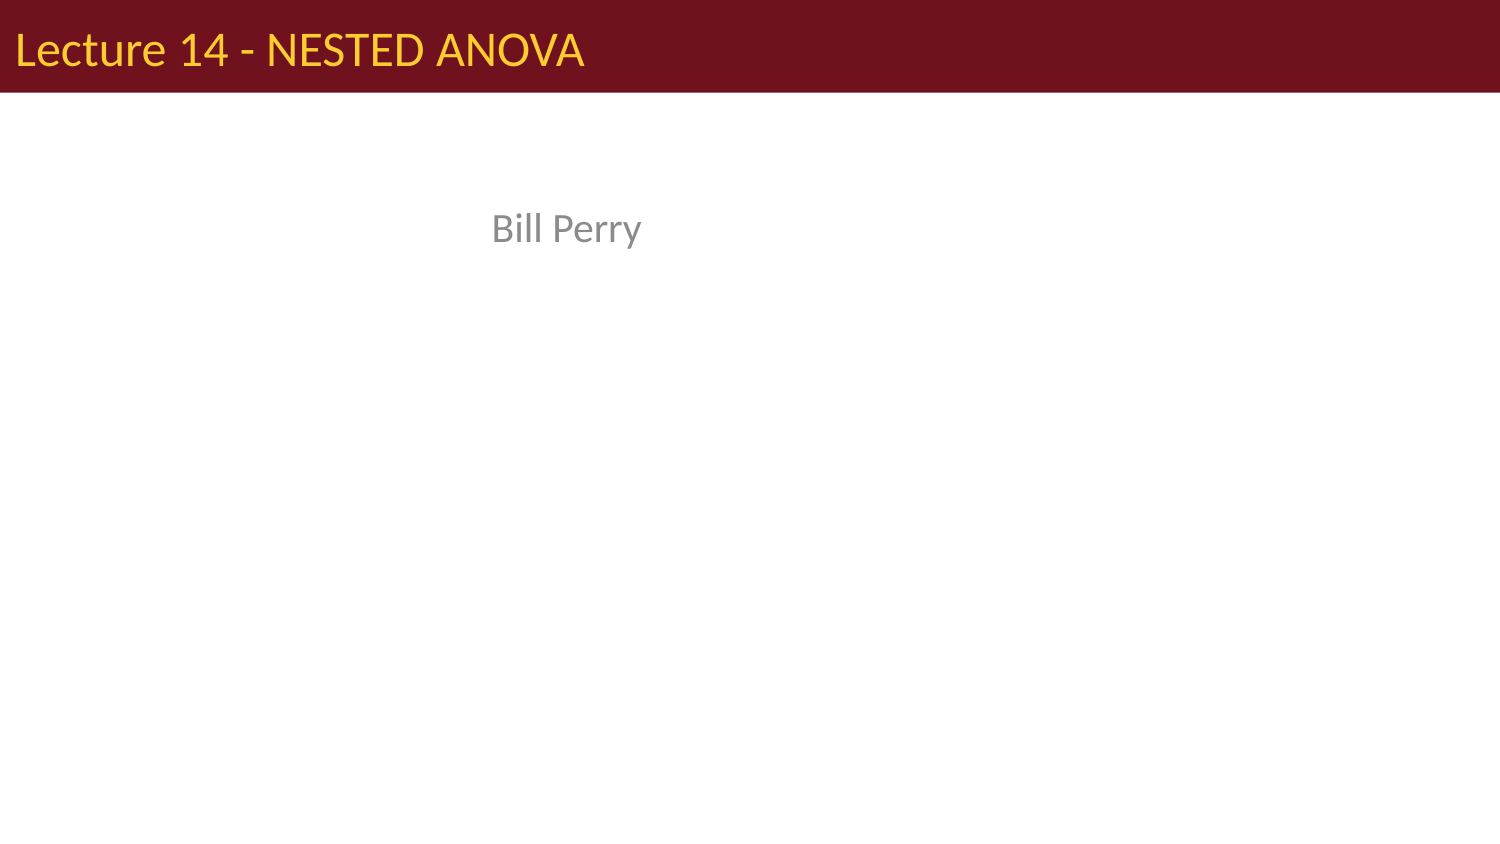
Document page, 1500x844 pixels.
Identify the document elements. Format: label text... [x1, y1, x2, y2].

subtitle Bill Perry [41, 92, 1092, 309]
title Lecture 14 - NESTED ANOVA [0, 0, 1500, 93]
